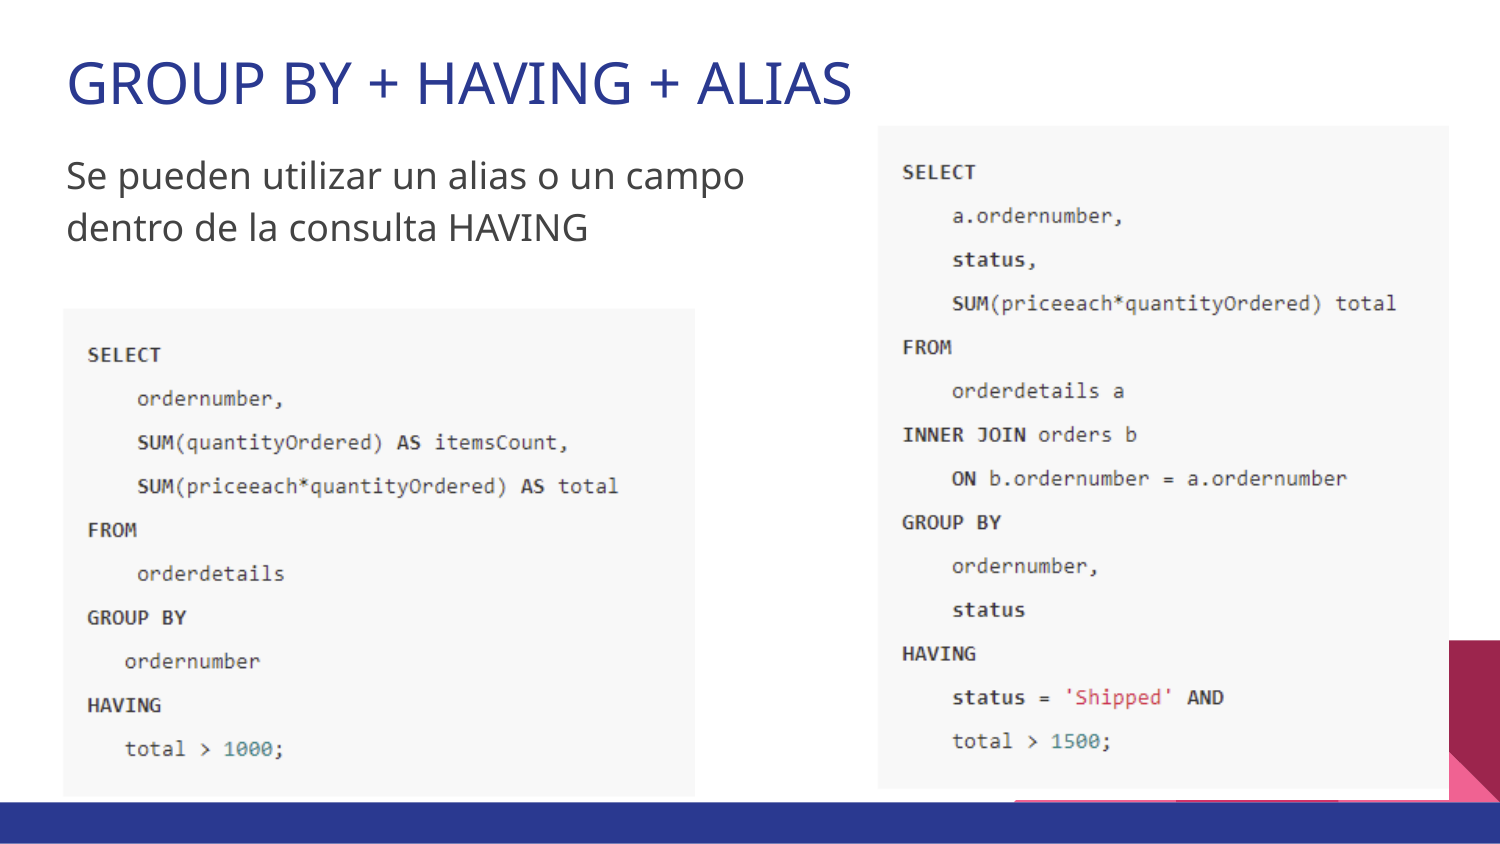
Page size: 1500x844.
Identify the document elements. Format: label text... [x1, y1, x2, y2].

picture [50, 298, 696, 801]
list Se pueden utilizar un alias o un campo dentro de la consulta HAVING [51, 130, 852, 337]
picture [857, 108, 1450, 801]
title GROUP BY + HAVING + ALIAS [51, 31, 1449, 130]
